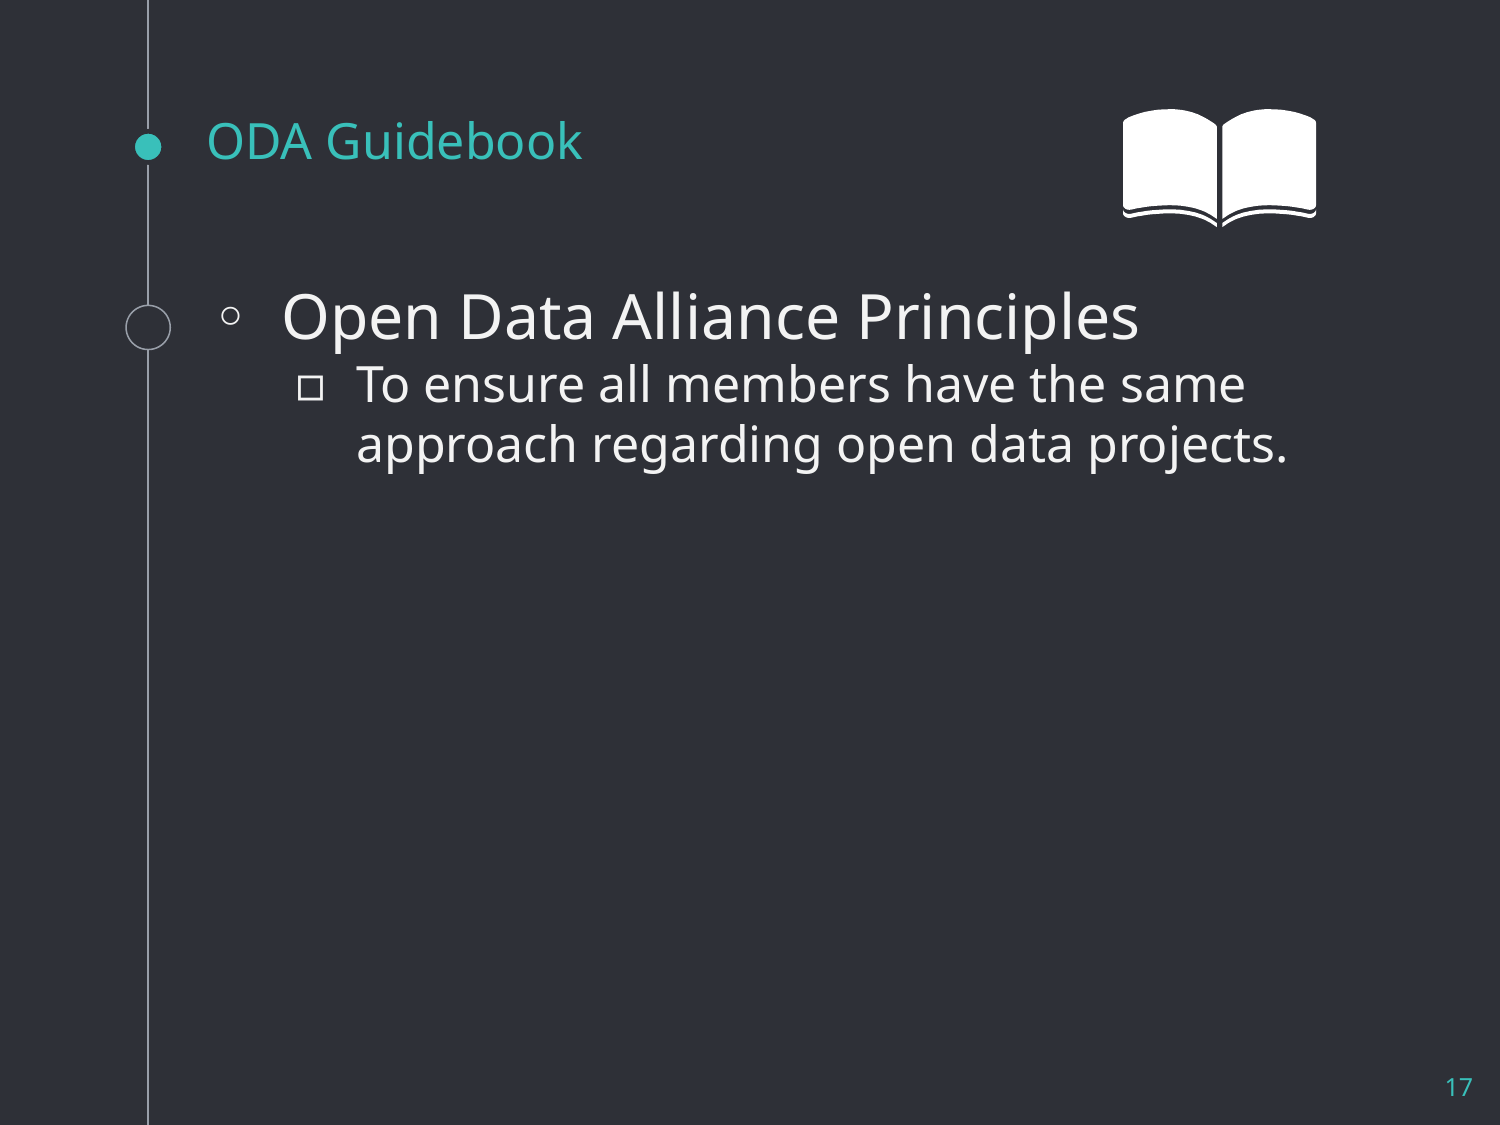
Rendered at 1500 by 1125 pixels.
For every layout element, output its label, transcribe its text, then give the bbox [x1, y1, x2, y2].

slide_number ‹#› [1398, 1056, 1489, 1125]
title ODA Guidebook [191, 109, 1120, 185]
list Open Data Alliance Principles To ensure all members have the same approach regarding open data projects. [191, 262, 1317, 1078]
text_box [1122, 108, 1317, 228]
